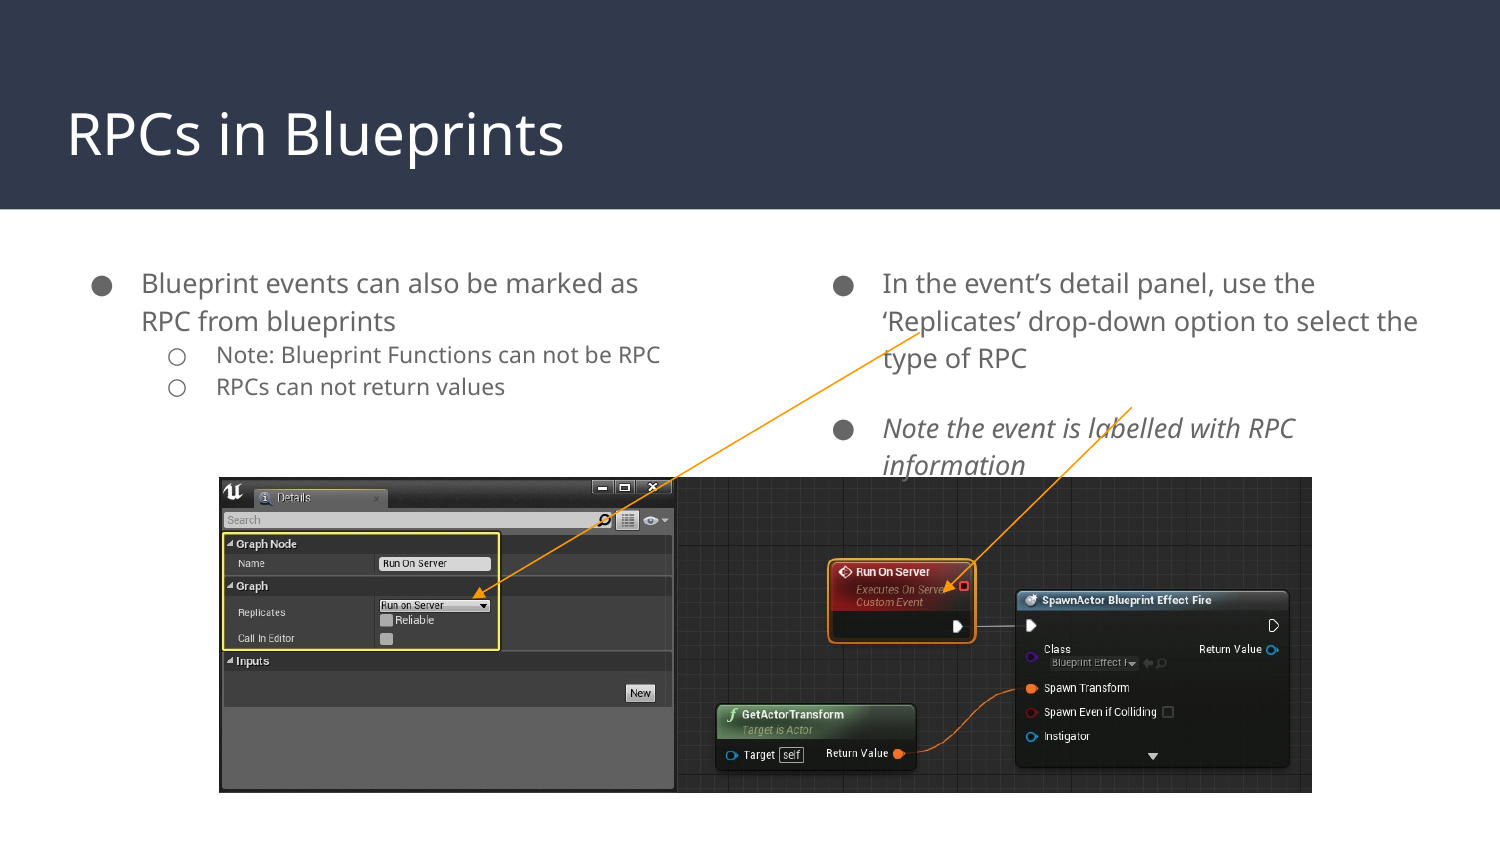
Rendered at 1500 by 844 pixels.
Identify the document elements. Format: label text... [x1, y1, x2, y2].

picture [219, 476, 1313, 794]
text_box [942, 407, 1132, 594]
list Blueprint events can also be marked as RPC from blueprints Note: Blueprint Functions can not be RPC RPCs can not return values [51, 247, 708, 752]
title RPCs in Blueprints [51, 82, 1449, 185]
list In the event’s detail panel, use the ‘Replicates’ drop-down option to select the type of RPC Note the event is labelled with RPC information [792, 247, 1449, 752]
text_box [471, 332, 920, 599]
